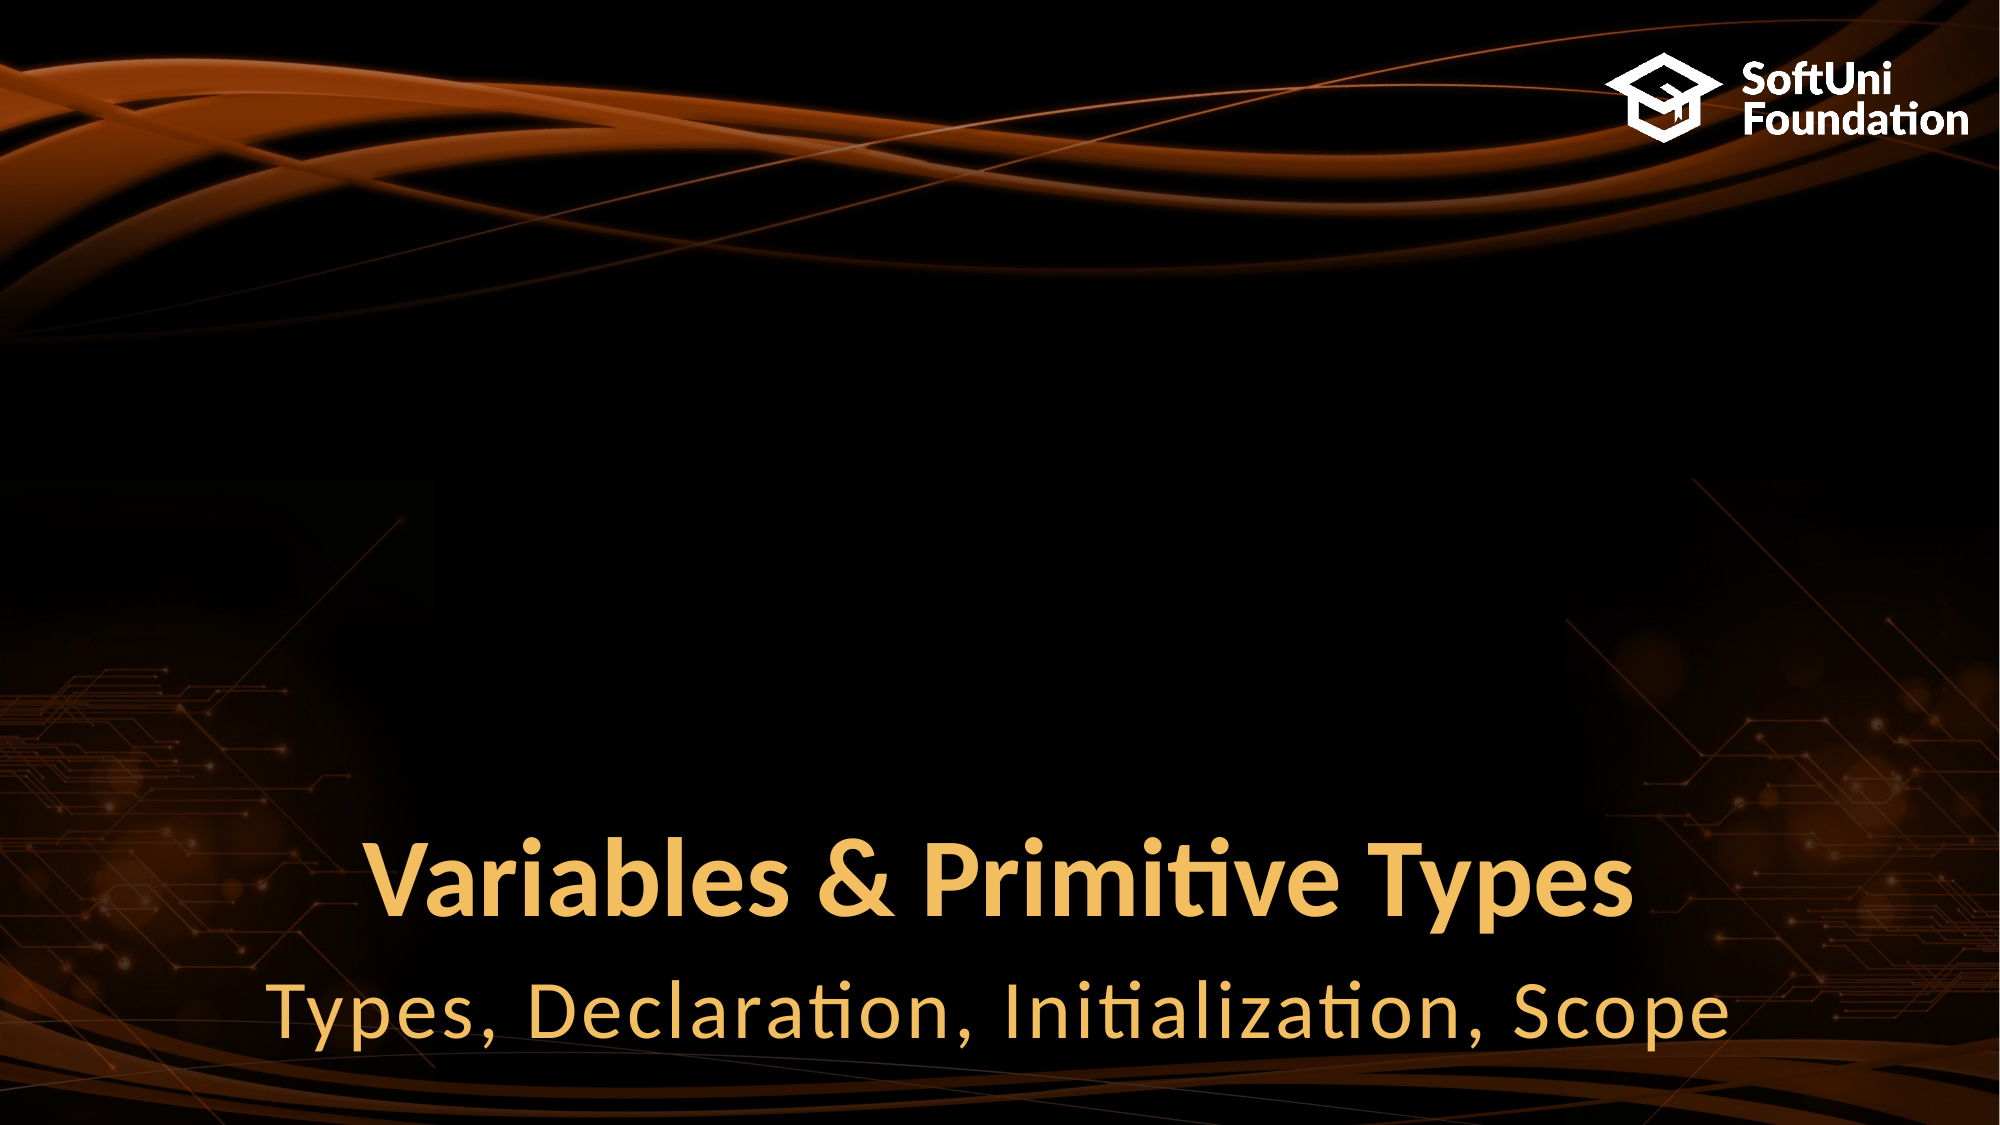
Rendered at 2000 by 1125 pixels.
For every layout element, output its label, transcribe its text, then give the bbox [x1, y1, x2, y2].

picture [0, 0, 2000, 1125]
list Types, Declaration, Initialization, Scope [149, 944, 1850, 1125]
title Variables & Primitive Types [149, 812, 1850, 944]
